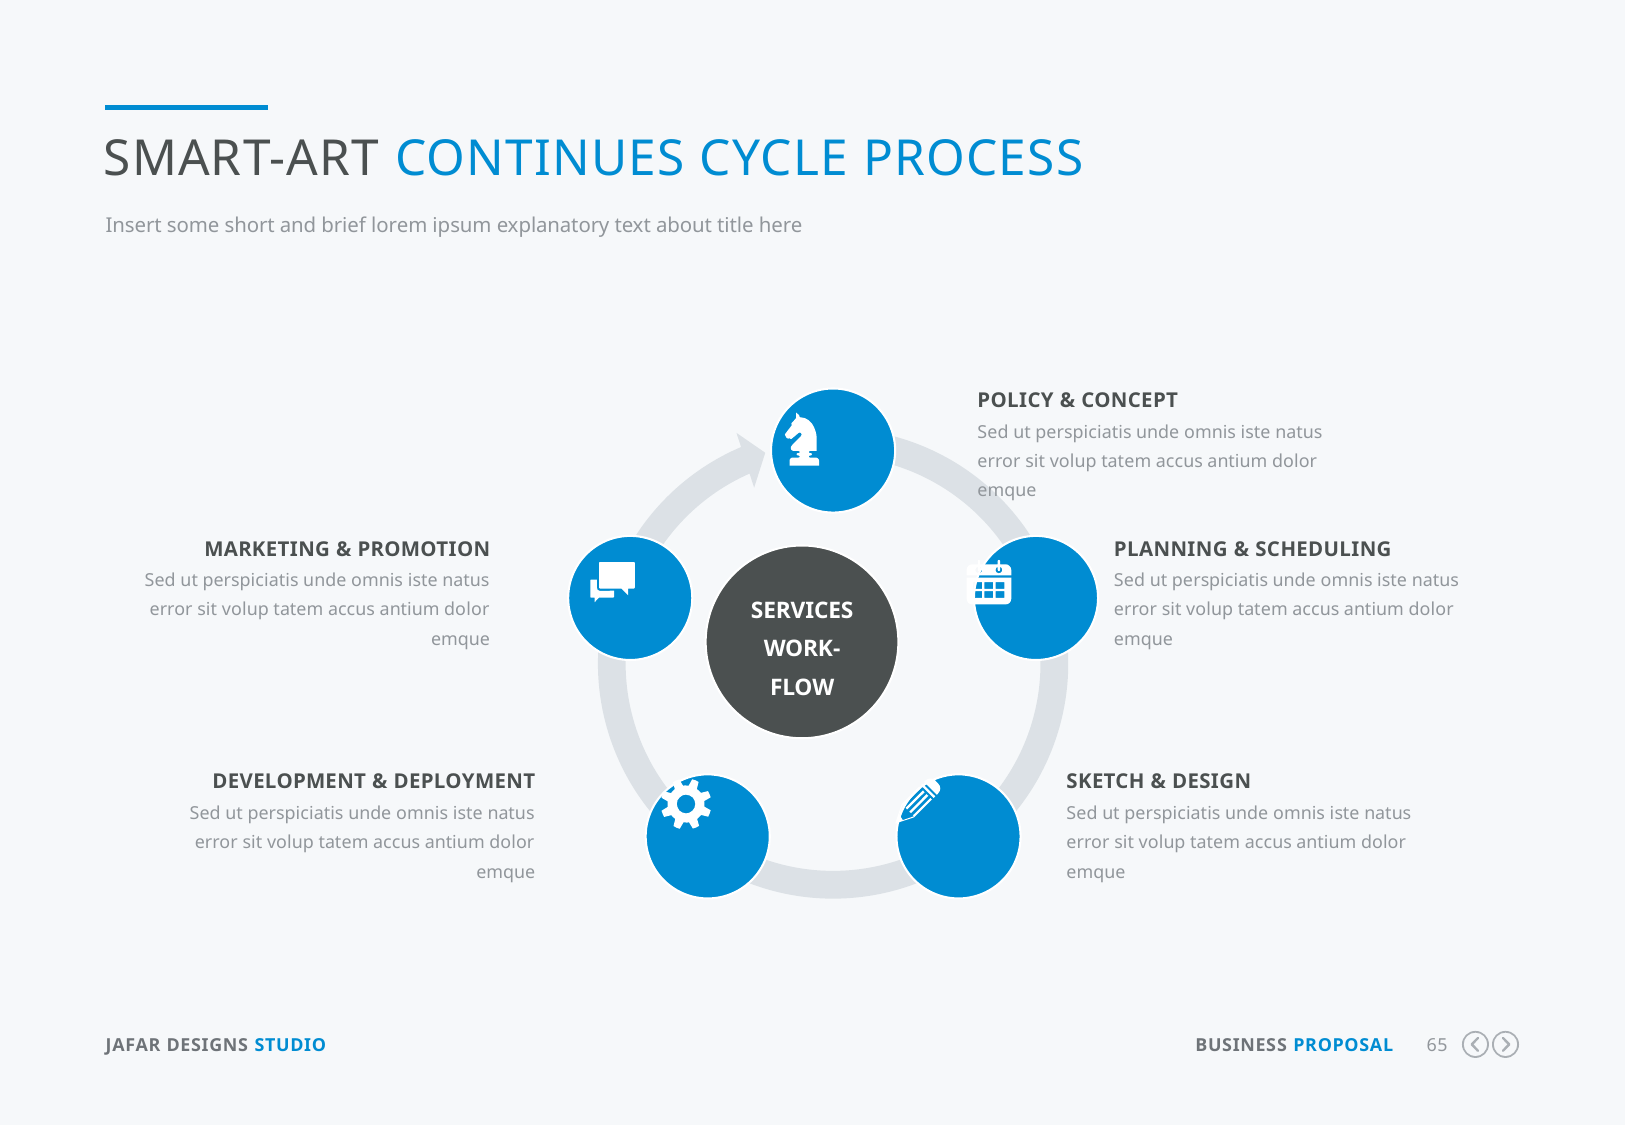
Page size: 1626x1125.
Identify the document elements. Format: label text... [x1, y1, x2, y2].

list Smart-Art Continues Cycle Process [103, 125, 1518, 187]
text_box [428, 394, 1176, 855]
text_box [148, 763, 536, 853]
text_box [1113, 530, 1501, 620]
list Insert some short and brief lorem ipsum explanatory text about title here [105, 209, 1519, 241]
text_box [103, 530, 491, 620]
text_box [977, 382, 1364, 472]
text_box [1066, 763, 1453, 853]
